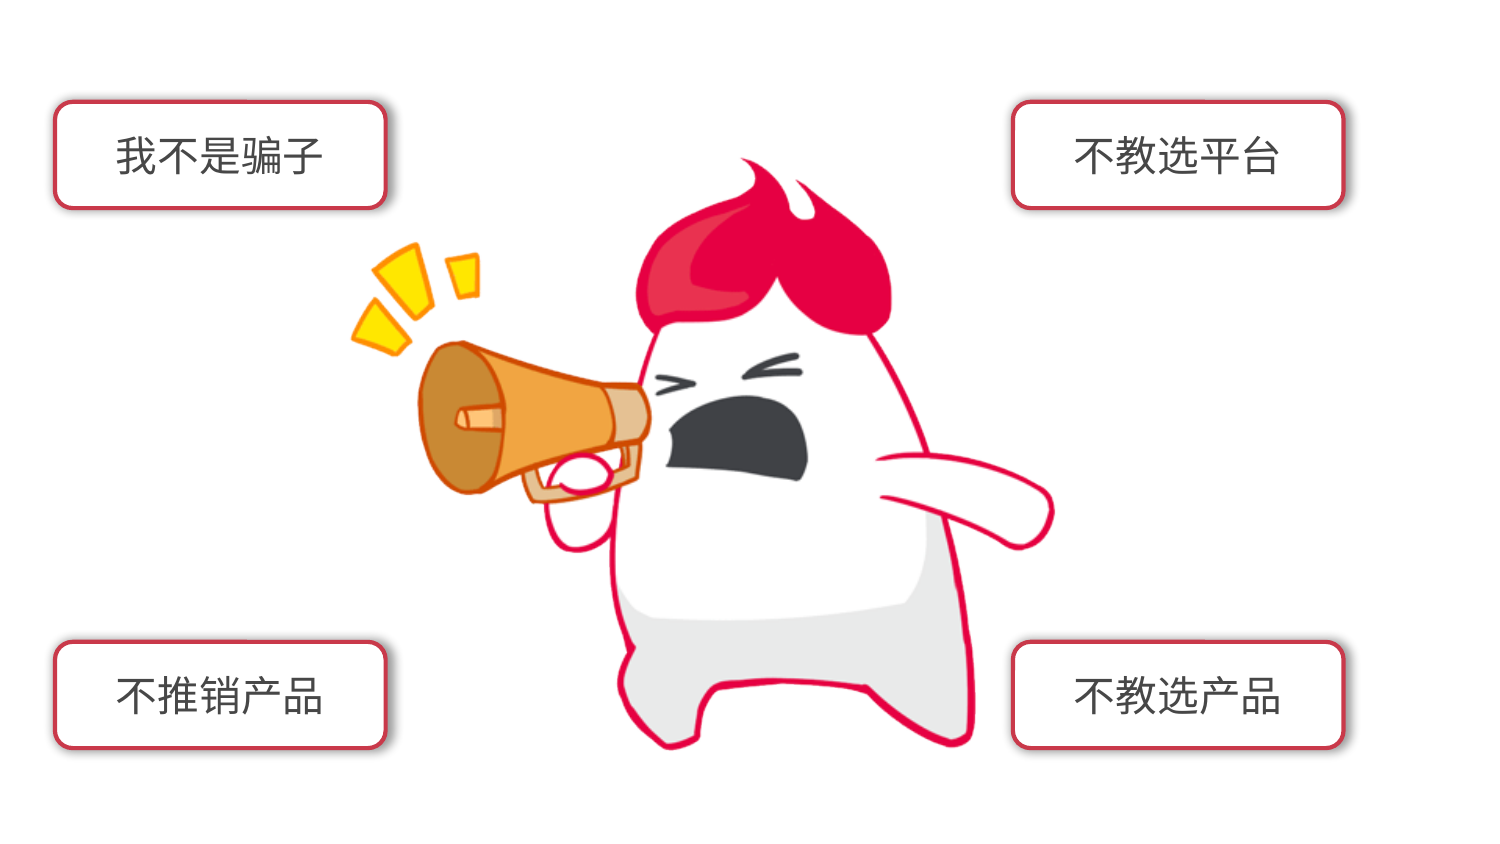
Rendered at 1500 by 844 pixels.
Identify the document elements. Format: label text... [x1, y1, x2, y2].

text_box 不推销产品 [54, 641, 336, 749]
text_box 不教选平台 [1118, 101, 1344, 209]
text_box 我不是骗子 [54, 101, 336, 209]
text_box 不教选产品 [1118, 641, 1344, 749]
picture [336, 31, 1118, 813]
